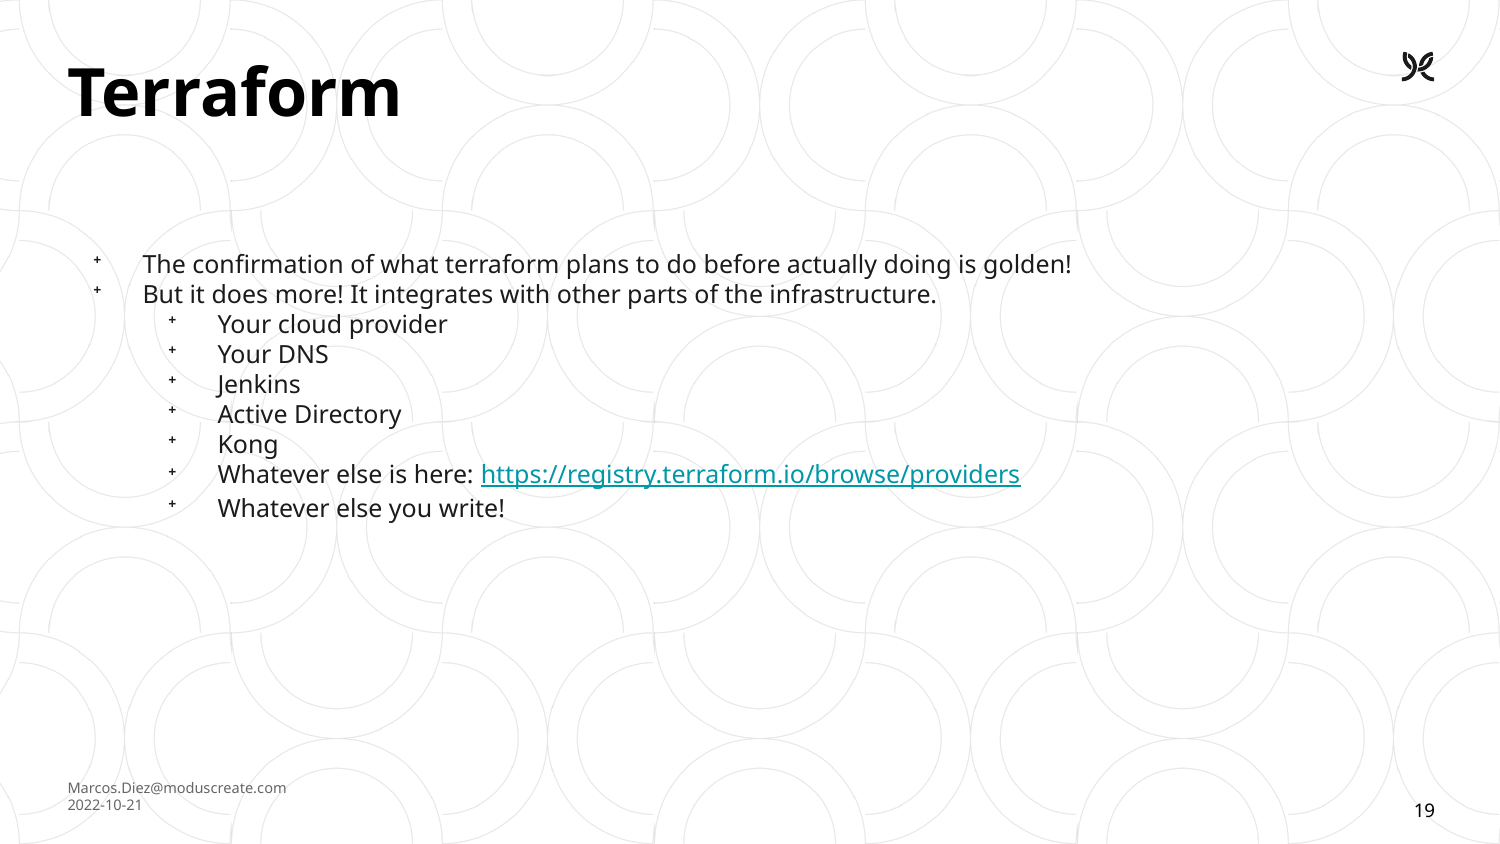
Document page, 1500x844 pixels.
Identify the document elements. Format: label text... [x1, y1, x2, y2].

list The confirmation of what terraform plans to do before actually doing is golden! But it does more! It integrates with other parts of the infrastructure. Your cloud provider Your DNS Jenkins Active Directory Kong Whatever else is here: https://registry.terraform.io/browse/providers Whatever else you write! [67, 248, 1436, 742]
title Terraform [67, 49, 1335, 180]
picture [1400, 49, 1436, 84]
slide_number 19 [1345, 800, 1436, 823]
